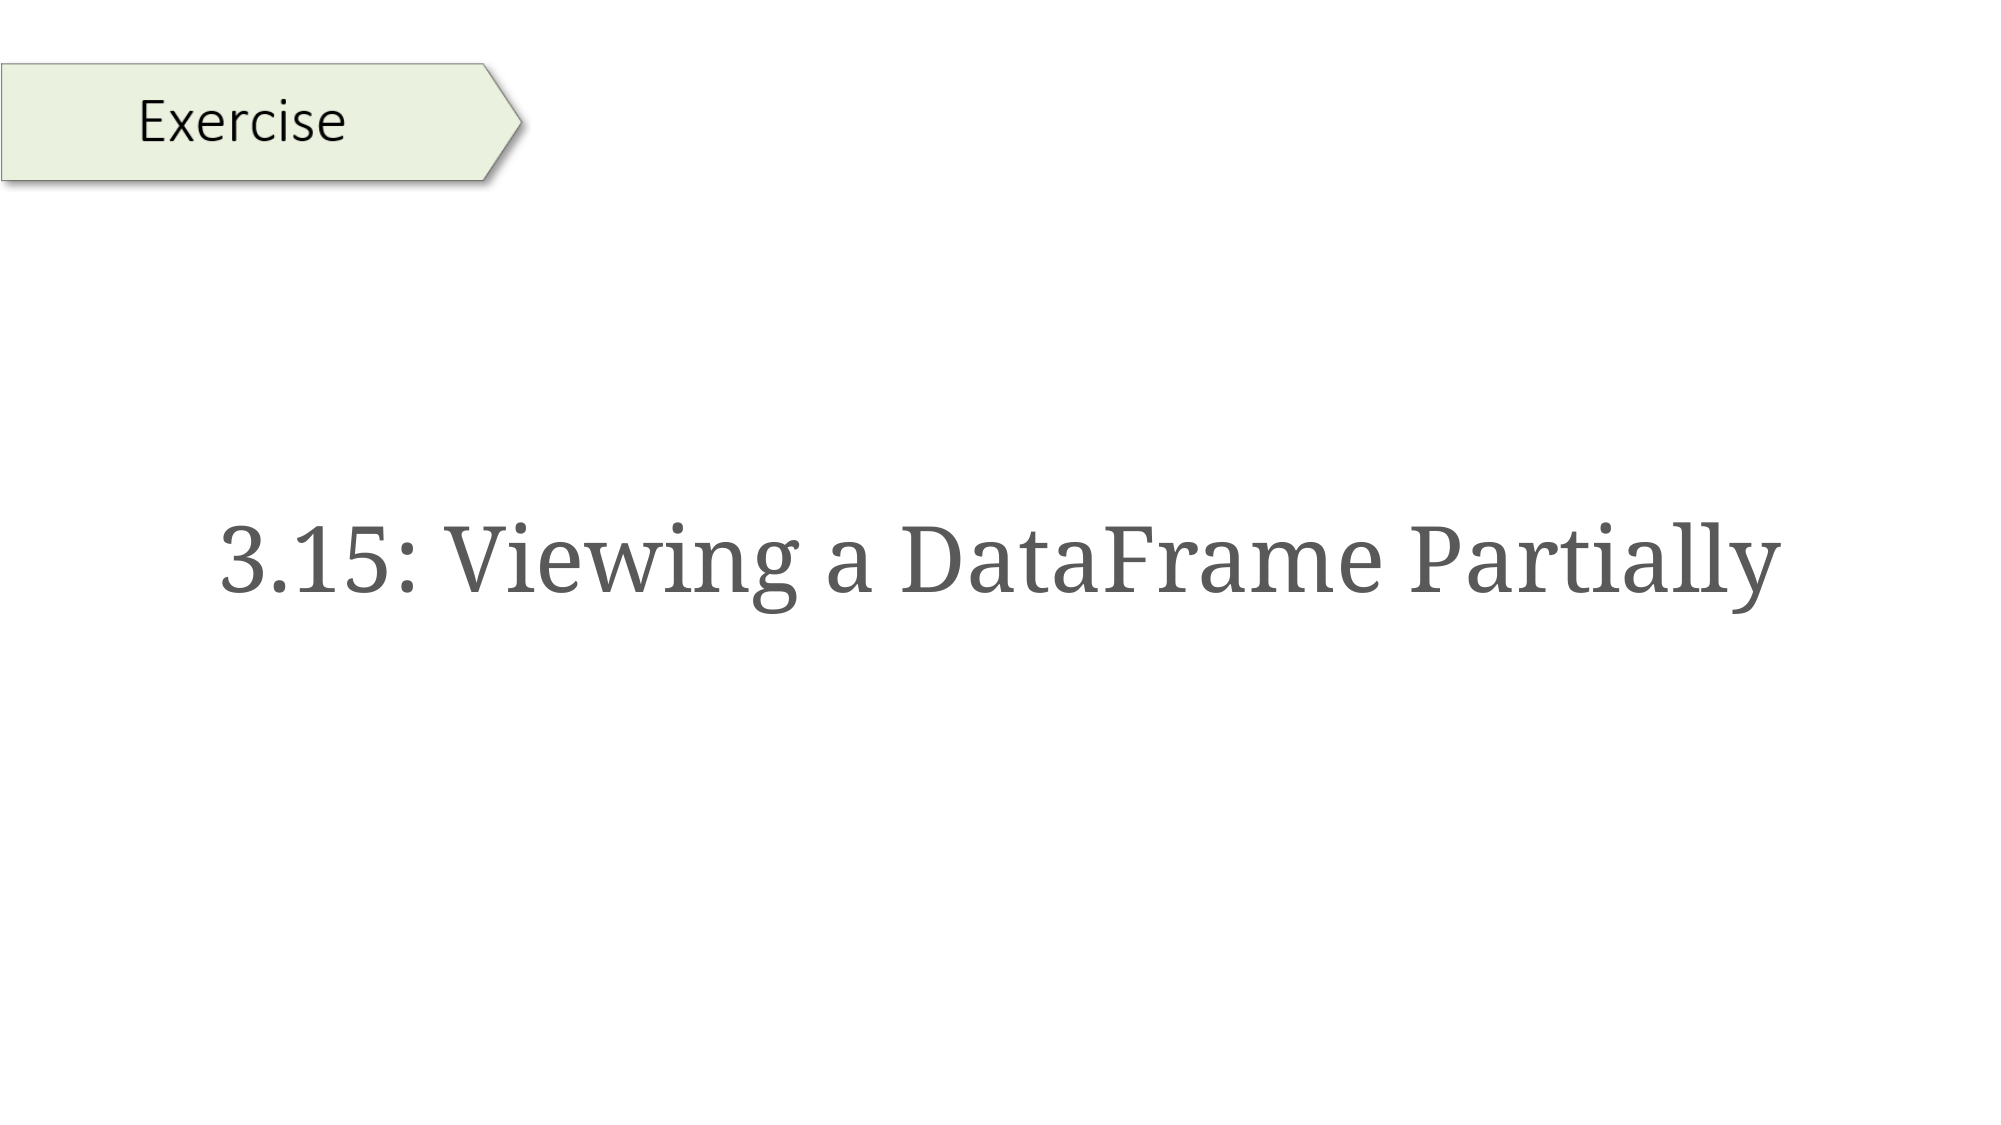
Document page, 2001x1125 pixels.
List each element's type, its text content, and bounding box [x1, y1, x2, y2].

title 3.15: Viewing a DataFrame Partially [0, 453, 2000, 672]
picture [0, 59, 531, 193]
